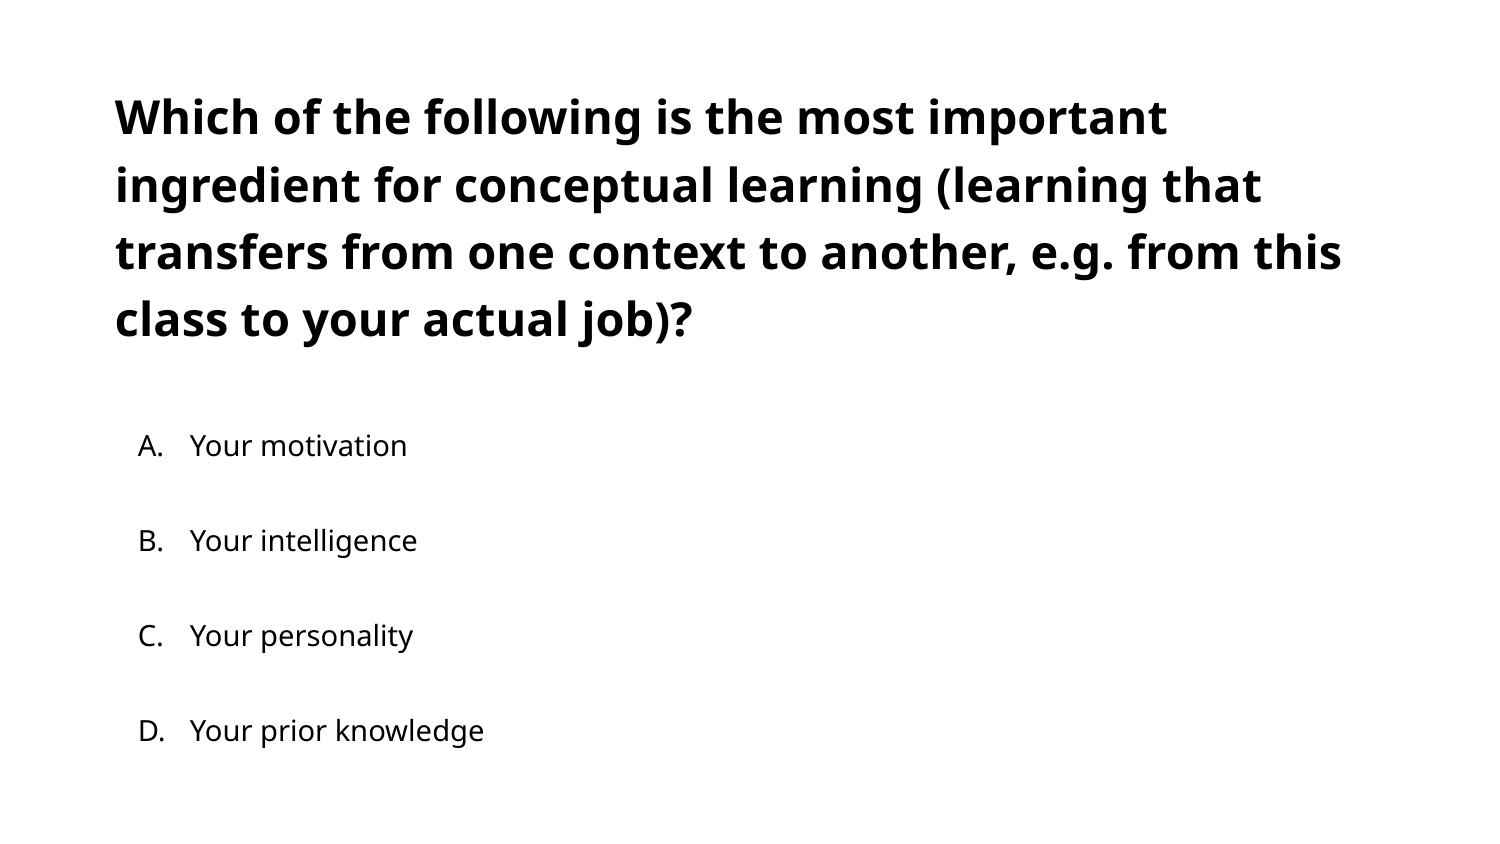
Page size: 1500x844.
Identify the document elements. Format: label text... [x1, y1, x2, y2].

text_box Which of the following is the most important ingredient for conceptual learning (learning that transfers from one context to another, e.g. from this class to your actual job)? [99, 99, 1420, 323]
text_box Your motivation Your intelligence Your personality Your prior knowledge [99, 412, 1353, 749]
